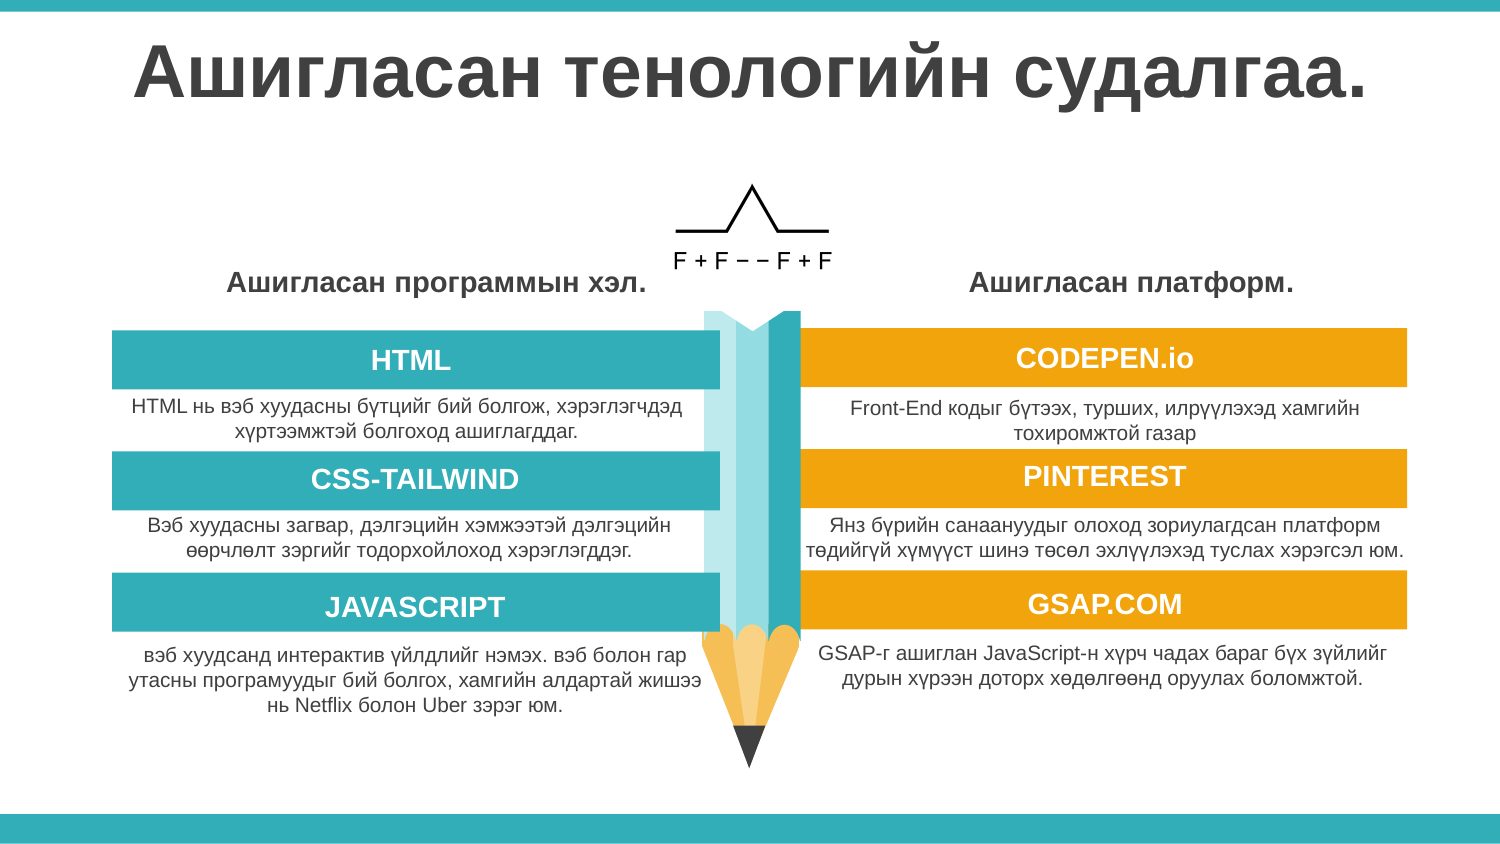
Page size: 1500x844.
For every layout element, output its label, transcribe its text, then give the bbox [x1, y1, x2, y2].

text_box HTML нь вэб хуудасны бүтцийг бий болгож, хэрэглэгчдэд хүртээмжтэй болгоход ашиглагддаг. [110, 385, 696, 451]
picture [653, 162, 851, 311]
list Ашигласан программын хэл. Ашигласан платформ. [857, 256, 1408, 304]
text_box PINTEREST [805, 452, 1408, 500]
text_box вэб хуудсанд интерактив үйлдлийг нэмэх. вэб болон гар утасны програмуудыг бий болгох, хамгийн алдартай жишээ нь Netflix болон Uber зэрэг юм. [112, 633, 696, 724]
text_box HTML [112, 334, 696, 384]
text_box GSAP.COM [805, 577, 1408, 628]
list Ашигласан тенологийн судалгаа. [0, 20, 1500, 115]
text_box [805, 447, 1409, 504]
text_box JAVASCRIPT [112, 581, 696, 631]
text_box [805, 570, 1409, 631]
text_box [805, 326, 1409, 389]
list Ашигласан программын хэл. Ашигласан платформ. [112, 256, 648, 304]
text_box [701, 319, 801, 769]
text_box [110, 570, 696, 634]
text_box Вэб хуудасны загвар, дэлгэцийн хэмжээтэй дэлгэцийн өөрчлөлт зэргийг тодорхойлоход хэрэглэгддэг. [112, 504, 696, 569]
text_box GSAP-г ашиглан JavaScript-н хүрч чадах бараг бүх зүйлийг дурын хүрээн доторх хөдөлгөөнд оруулах боломжтой. [805, 632, 1408, 698]
text_box CODEPEN.io [805, 332, 1408, 383]
text_box [110, 328, 696, 385]
text_box CSS-TAILWIND [112, 453, 696, 503]
text_box Янз бүрийн санаануудыг олоход зориулагдсан платформ төдийгүй хүмүүст шинэ төсөл эхлүүлэхэд туслах хэрэгсэл юм. [805, 504, 1424, 570]
text_box Front-End кодыг бүтээх, турших, илрүүлэхэд хамгийн тохиромжтой газар [805, 387, 1408, 452]
